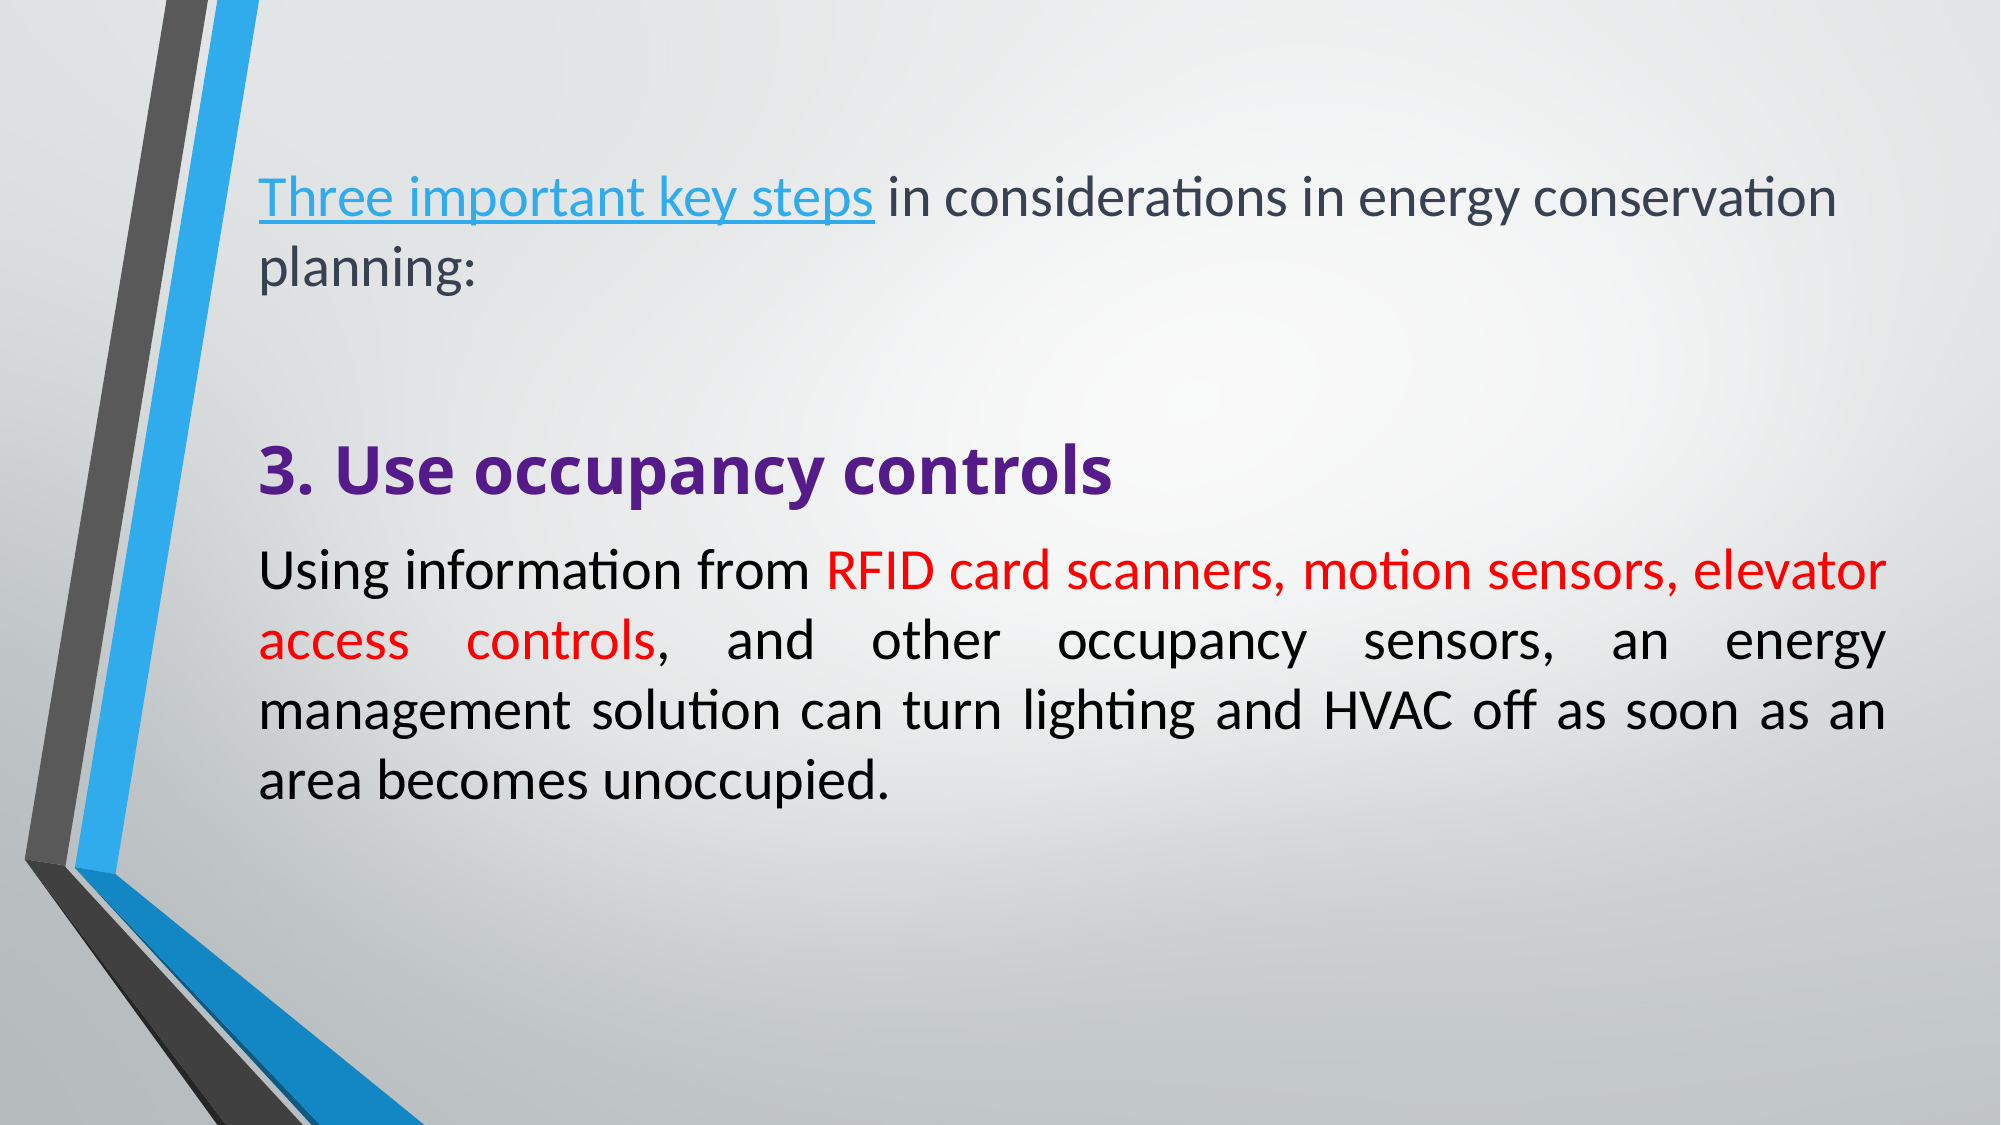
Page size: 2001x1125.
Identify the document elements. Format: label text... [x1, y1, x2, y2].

list 3. Use occupancy controls Using information from RFID card scanners, motion sensors, elevator access controls, and other occupancy sensors, an energy management solution can turn lighting and HVAC off as soon as an area becomes unoccupied. [243, 343, 1904, 1105]
title Three important key steps in considerations in energy conservation planning: [243, 112, 1887, 343]
